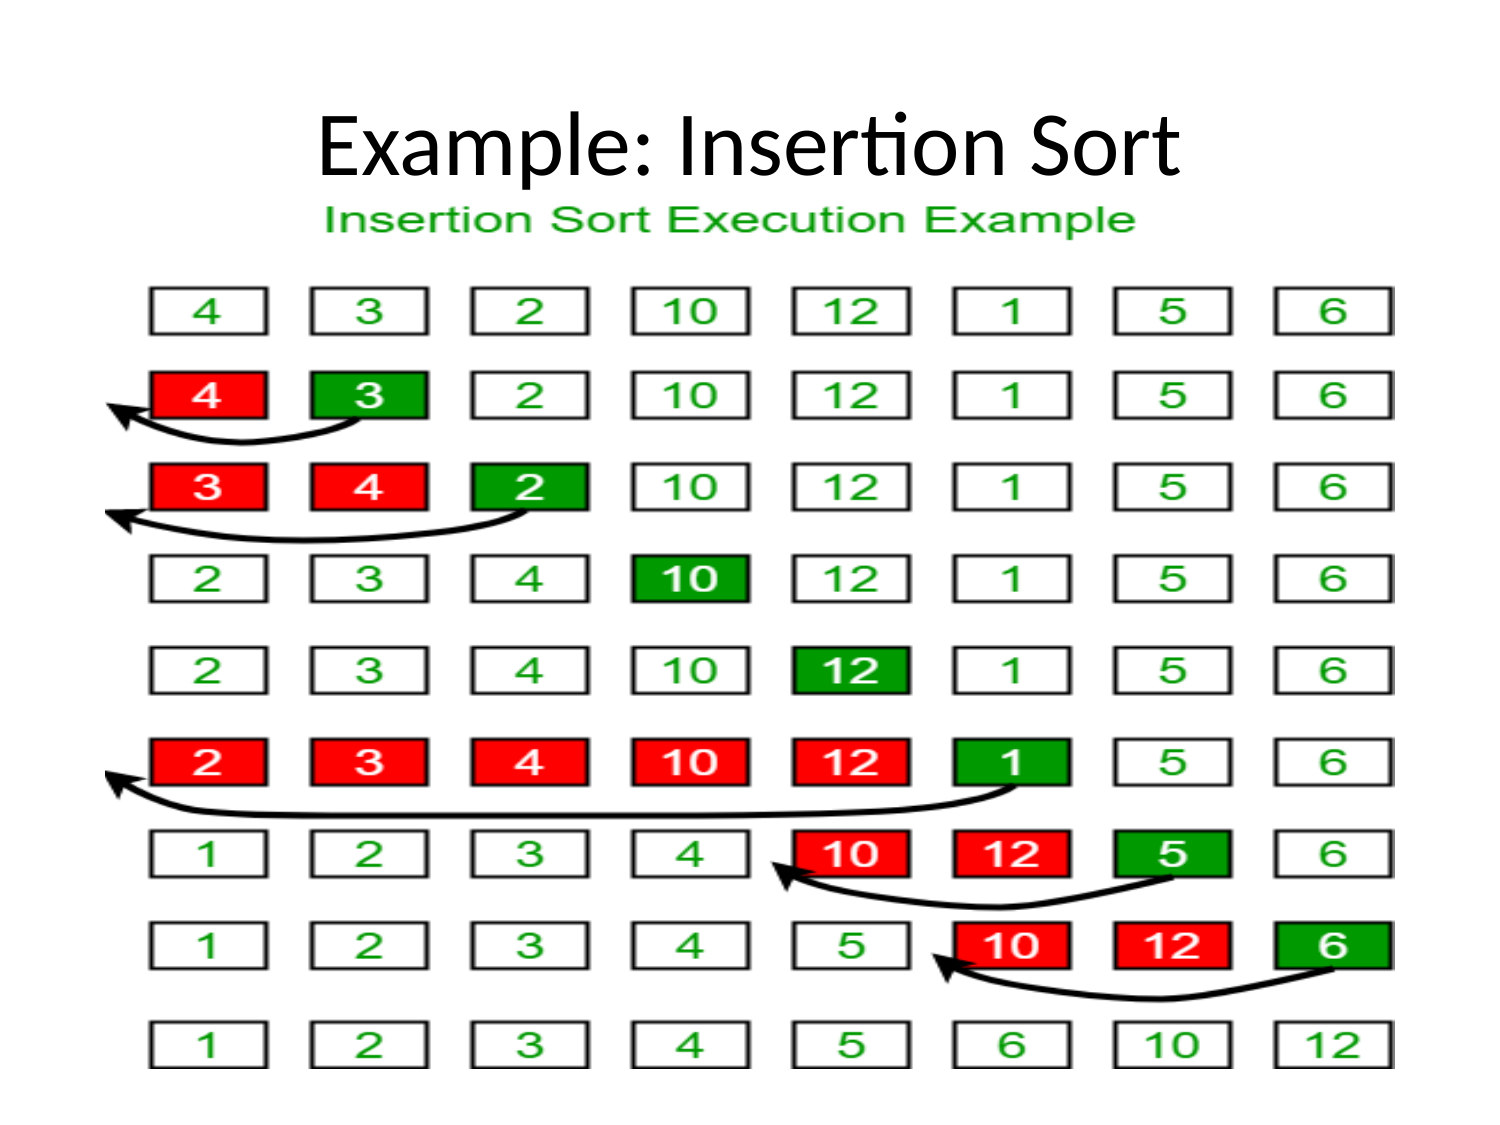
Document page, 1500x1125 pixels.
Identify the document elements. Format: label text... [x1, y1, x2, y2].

title Example: Insertion Sort [75, 45, 1425, 233]
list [105, 198, 1395, 1069]
